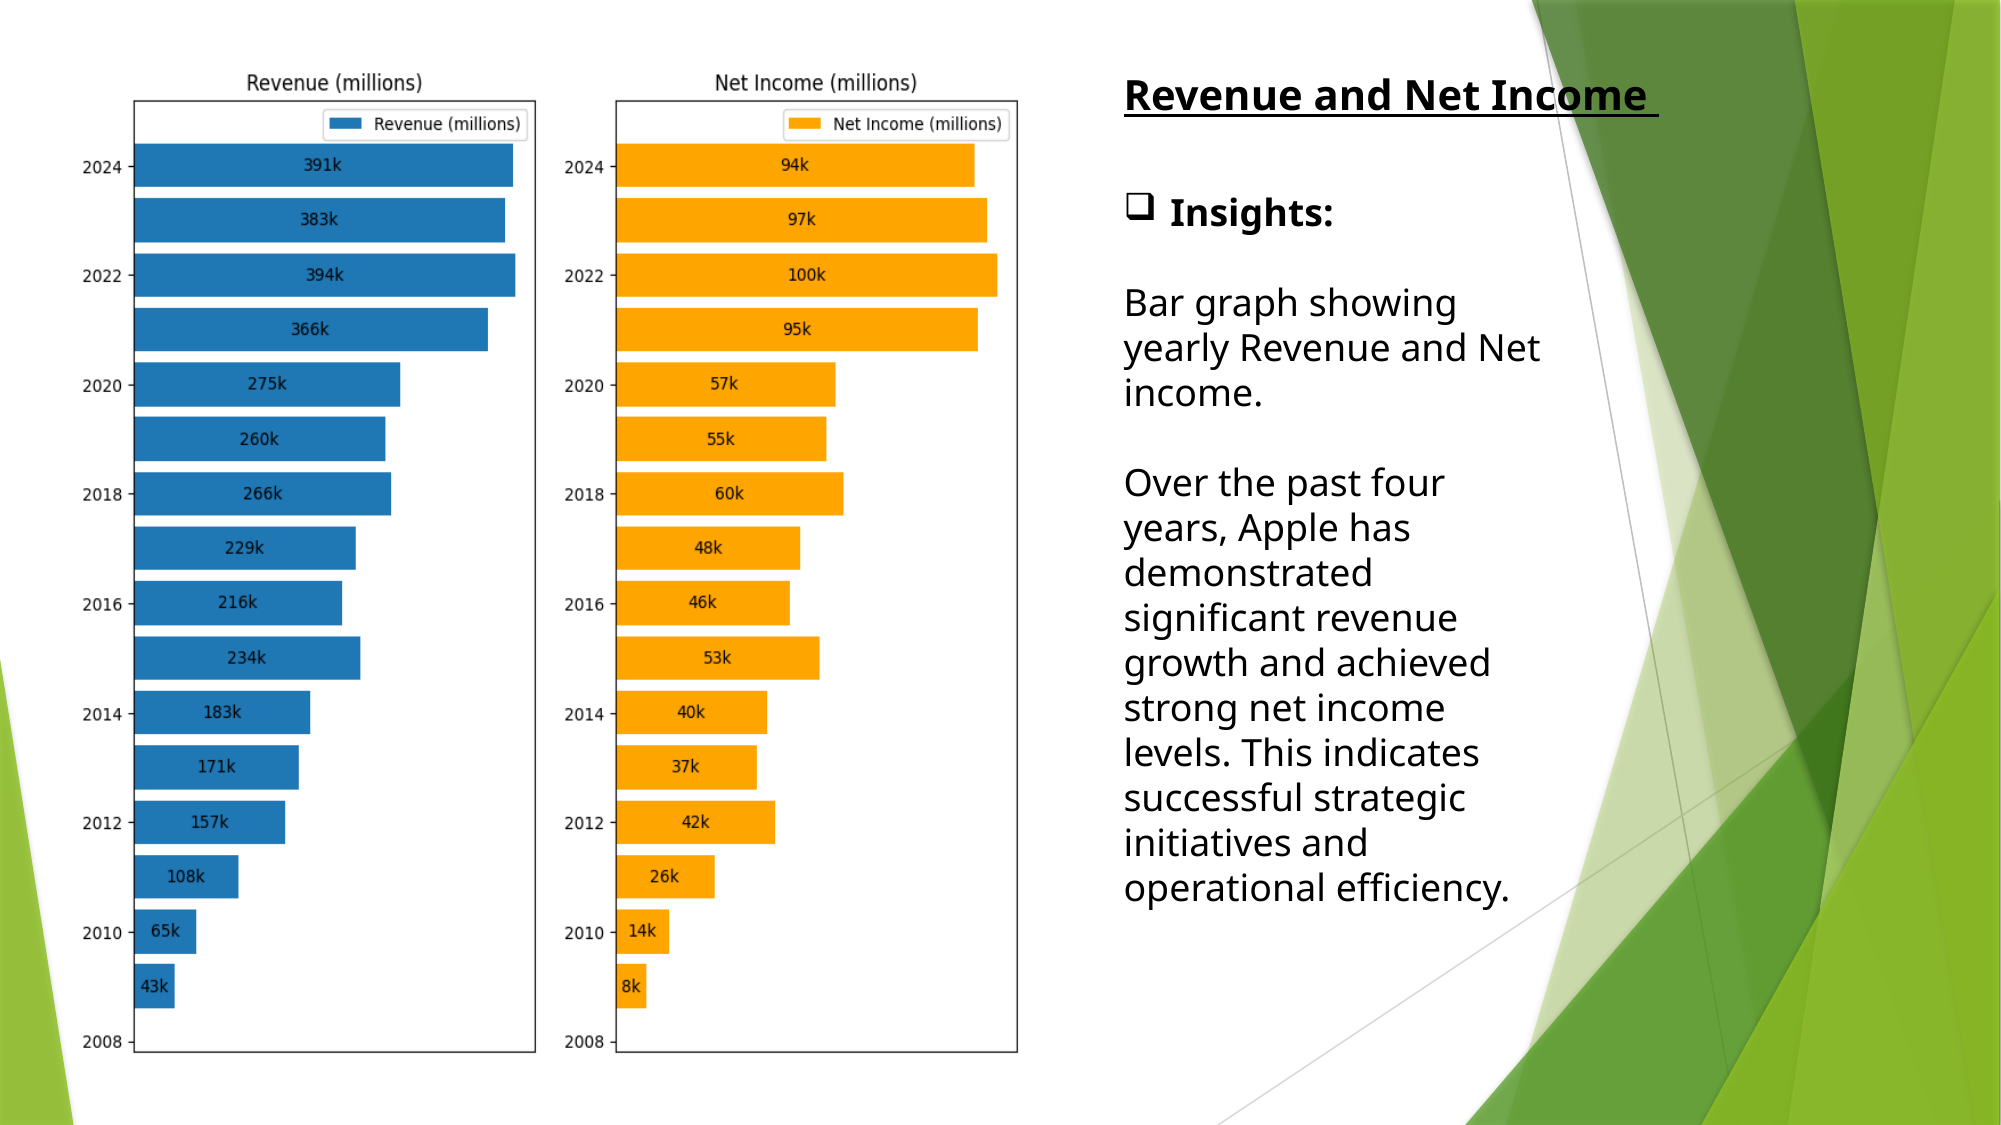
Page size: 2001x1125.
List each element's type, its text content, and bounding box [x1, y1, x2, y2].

text_box Revenue and Net Income [1108, 61, 1690, 127]
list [70, 61, 1027, 1064]
text_box Insights: Bar graph showing yearly Revenue and Net income. Over the past four years, Apple has demonstrated significant revenue growth and achieved strong net income levels. This indicates successful strategic initiatives and operational efficiency. [1108, 181, 1569, 917]
